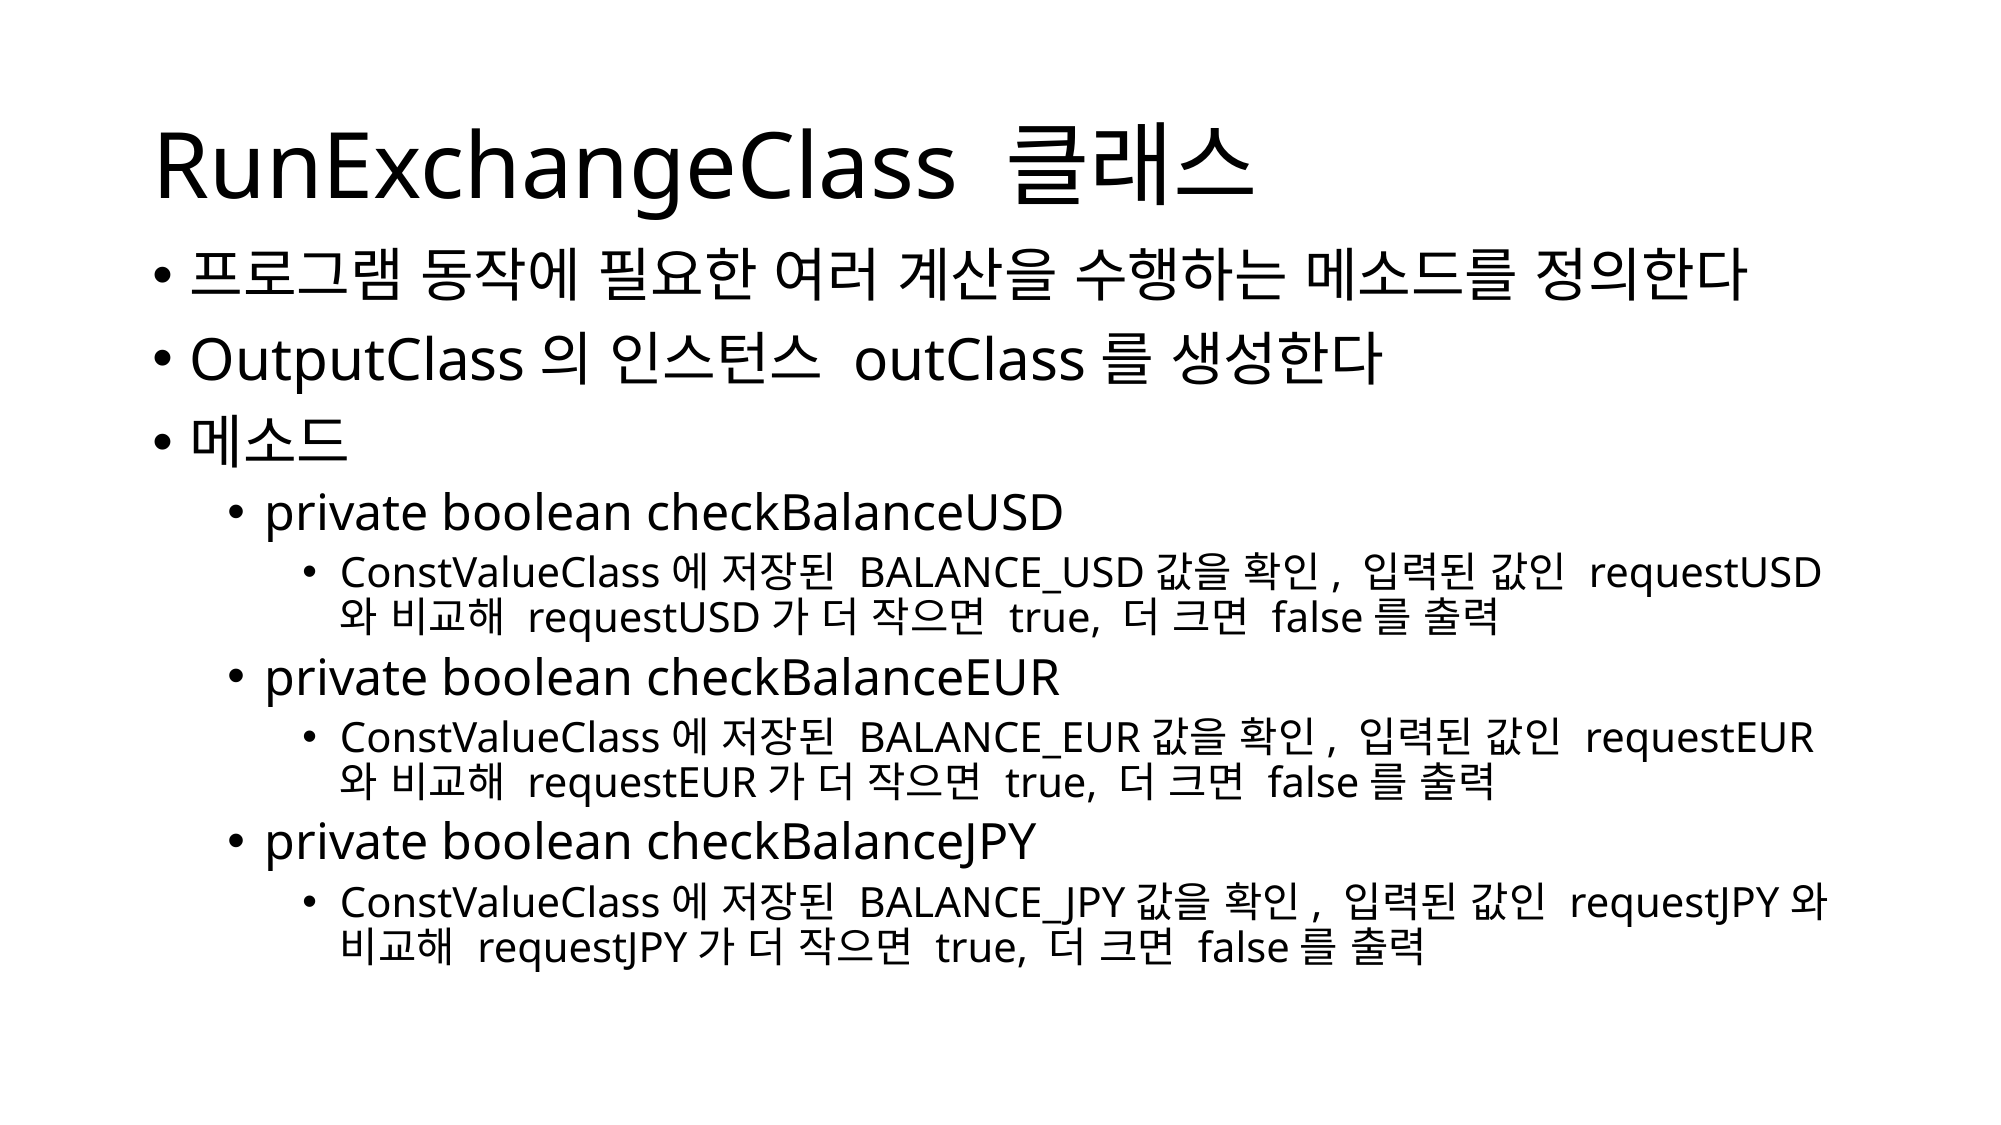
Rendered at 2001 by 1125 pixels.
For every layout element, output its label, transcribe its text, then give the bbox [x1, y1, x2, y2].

title RunExchangeClass 클래스 [137, 59, 1863, 238]
list 프로그램 동작에 필요한 여러 계산을 수행하는 메소드를 정의한다 OutputClass의 인스턴스 outClass를 생성한다 메소드 private boolean checkBalanceUSD ConstValueClass에 저장된 BALANCE_USD값을 확인, 입력된 값인 requestUSD와 비교해 requestUSD가 더 작으면 true, 더 크면 false를 출력 private boolean checkBalanceEUR ConstValueClass에 저장된 BALANCE_EUR값을 확인, 입력된 값인 requestEUR와 비교해 requestEUR가 더 작으면 true, 더 크면 false를 출력 private boolean checkBalanceJPY ConstValueClass에 저장된 BALANCE_JPY값을 확인, 입력된 값인 requestJPY와 비교해 requestJPY가 더 작으면 true, 더 크면 false를 출력 [137, 238, 1863, 1099]
